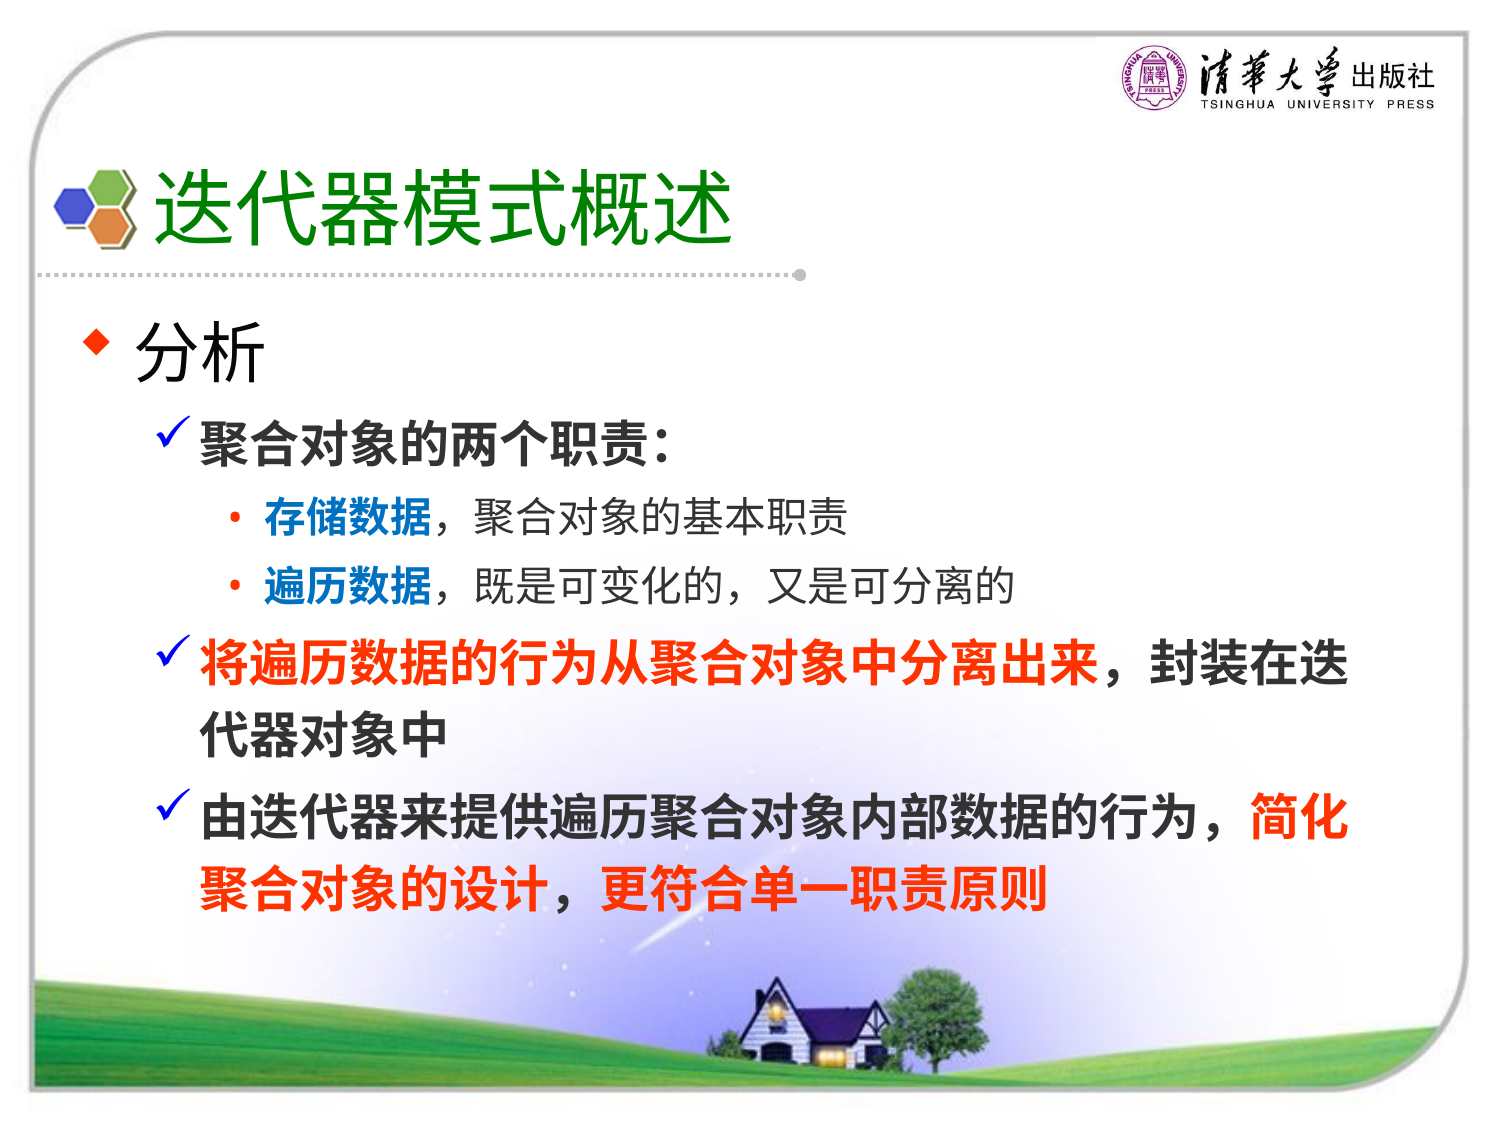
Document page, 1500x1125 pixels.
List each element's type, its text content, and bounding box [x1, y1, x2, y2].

picture [0, 75, 1500, 1125]
list 分析 聚合对象的两个职责： 存储数据，聚合对象的基本职责 遍历数据，既是可变化的，又是可分离的 将遍历数据的行为从聚合对象中分离出来，封装在迭代器对象中 由迭代器来提供遍历聚合对象内部数据的行为，简化聚合对象的设计，更符合单一职责原则 [62, 287, 1413, 963]
title 迭代器模式概述 [137, 149, 1175, 263]
text_box [0, 0, 1500, 75]
